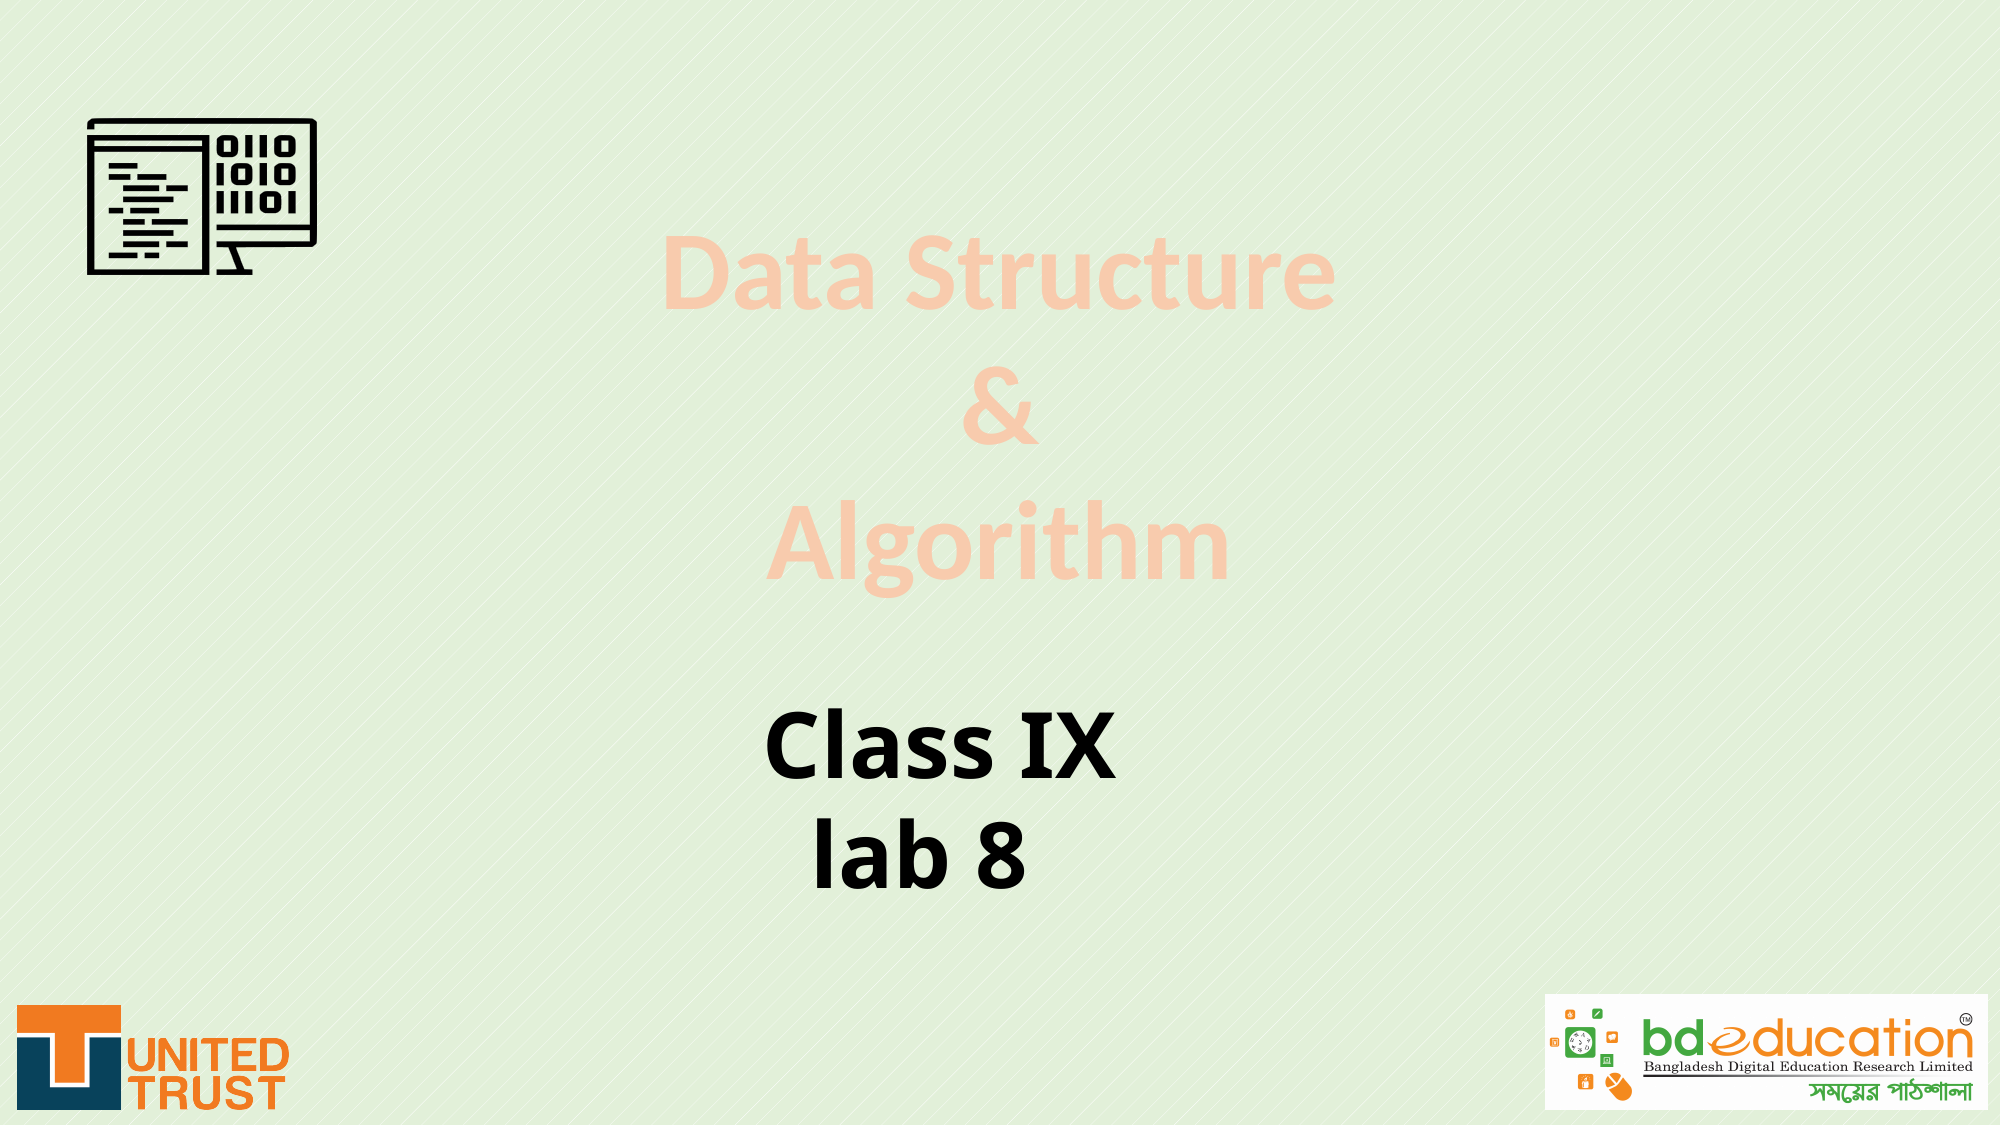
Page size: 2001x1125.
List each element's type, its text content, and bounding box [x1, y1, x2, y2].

text_box Data Structure & Algorithm [353, 189, 1646, 609]
picture [17, 1005, 289, 1110]
text_box Class IX lab 8 [748, 679, 1132, 915]
picture [87, 118, 317, 275]
picture [1545, 994, 1988, 1110]
